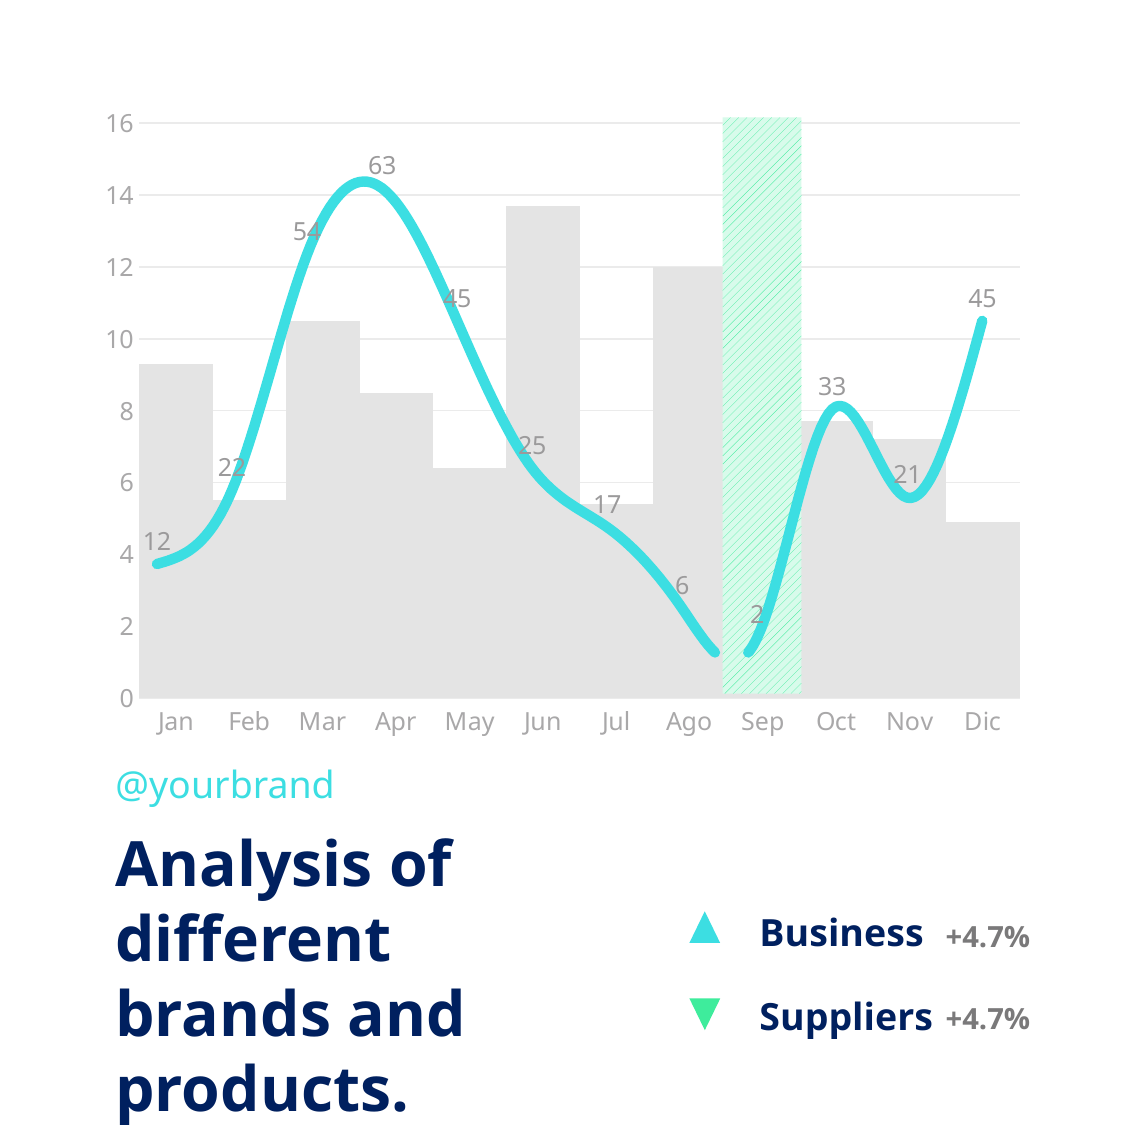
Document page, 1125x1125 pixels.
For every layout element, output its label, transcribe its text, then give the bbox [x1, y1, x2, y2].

chart [86, 92, 1039, 752]
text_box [689, 902, 1054, 1047]
text_box Analysis of different brands and products. [100, 816, 620, 1125]
text_box @yourbrand [100, 754, 513, 814]
